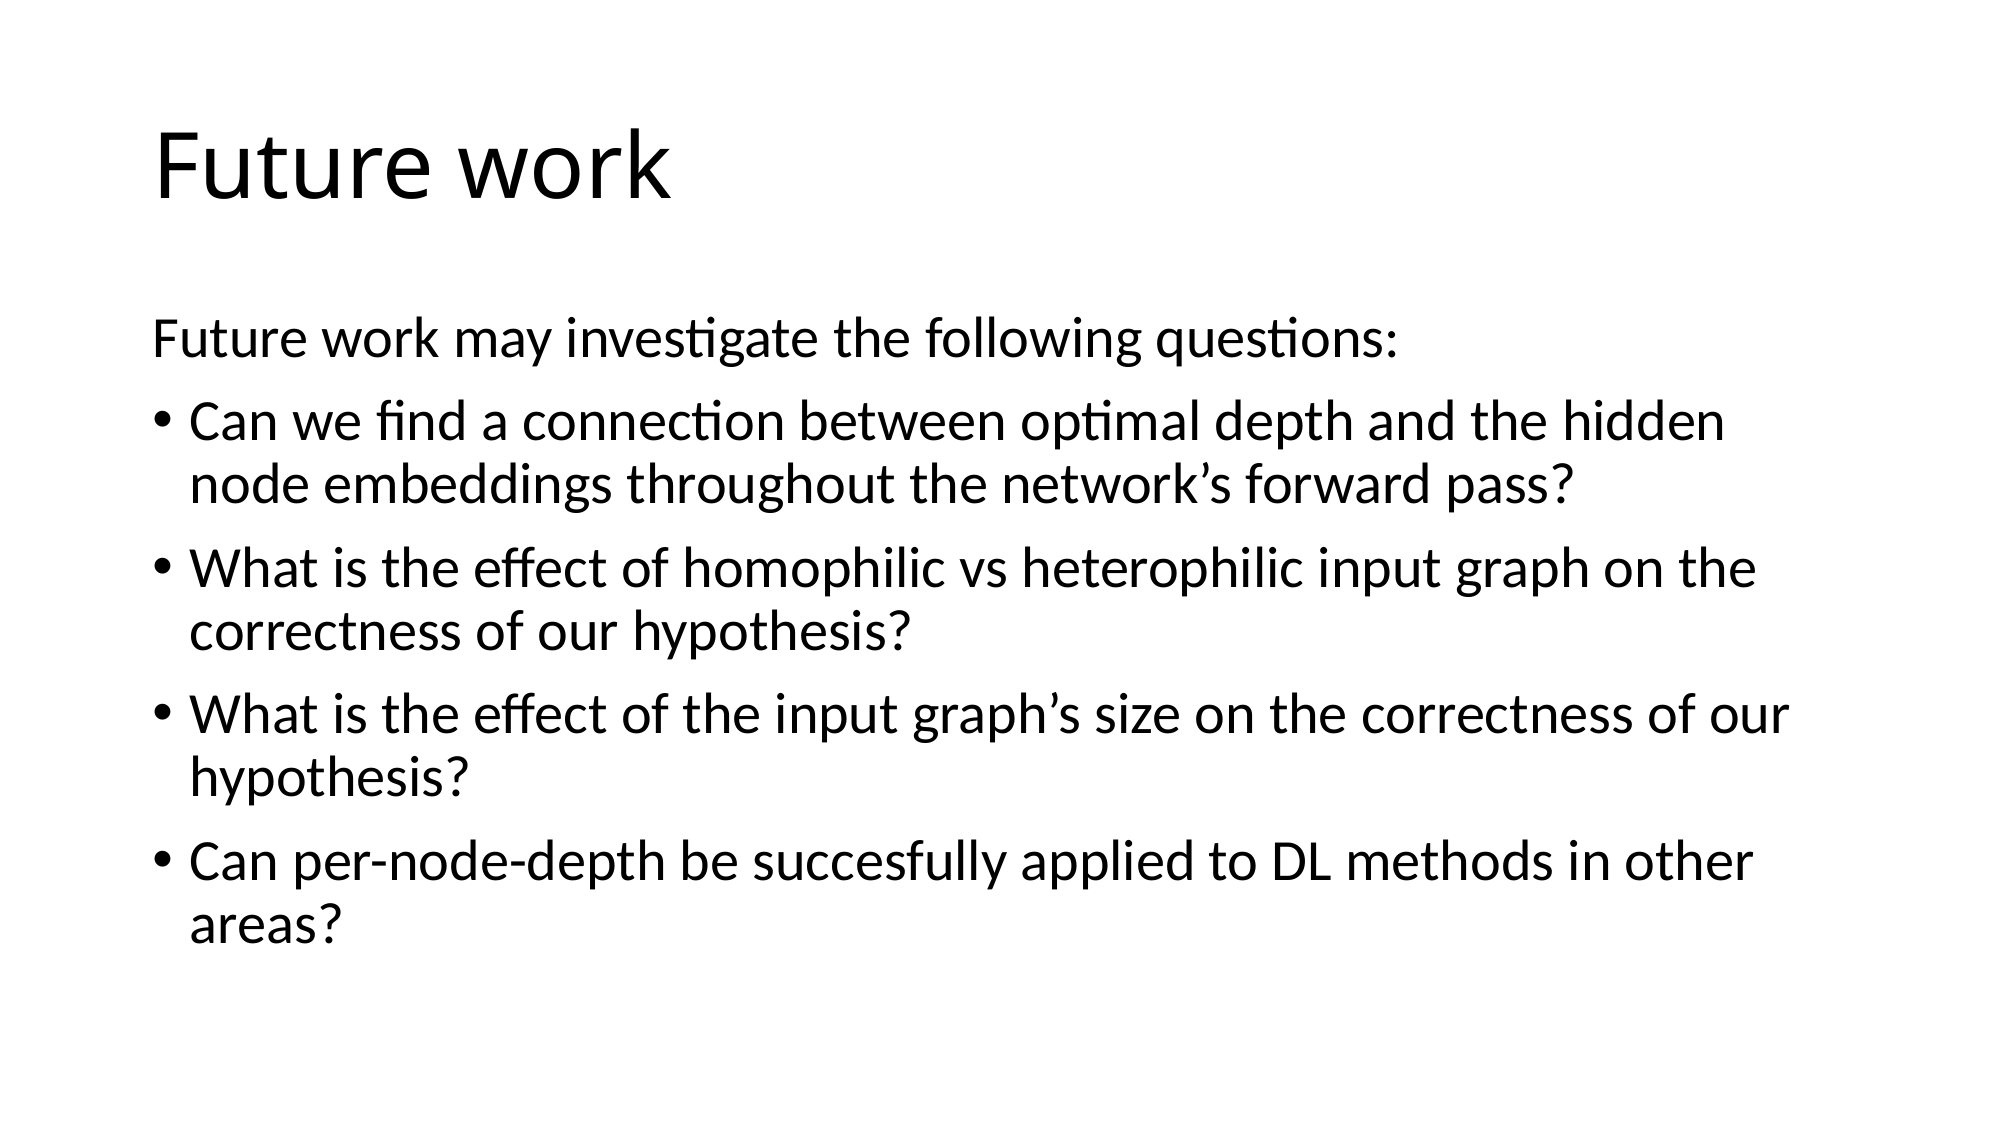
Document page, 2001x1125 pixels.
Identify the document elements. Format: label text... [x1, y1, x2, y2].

list Future work may investigate the following questions: Can we find a connection between optimal depth and the hidden node embeddings throughout the network’s forward pass? What is the effect of homophilic vs heterophilic input graph on the correctness of our hypothesis? What is the effect of the input graph’s size on the correctness of our hypothesis? Can per-node-depth be succesfully applied to DL methods in other areas? [137, 299, 1863, 1014]
title Future work [137, 59, 1863, 278]
